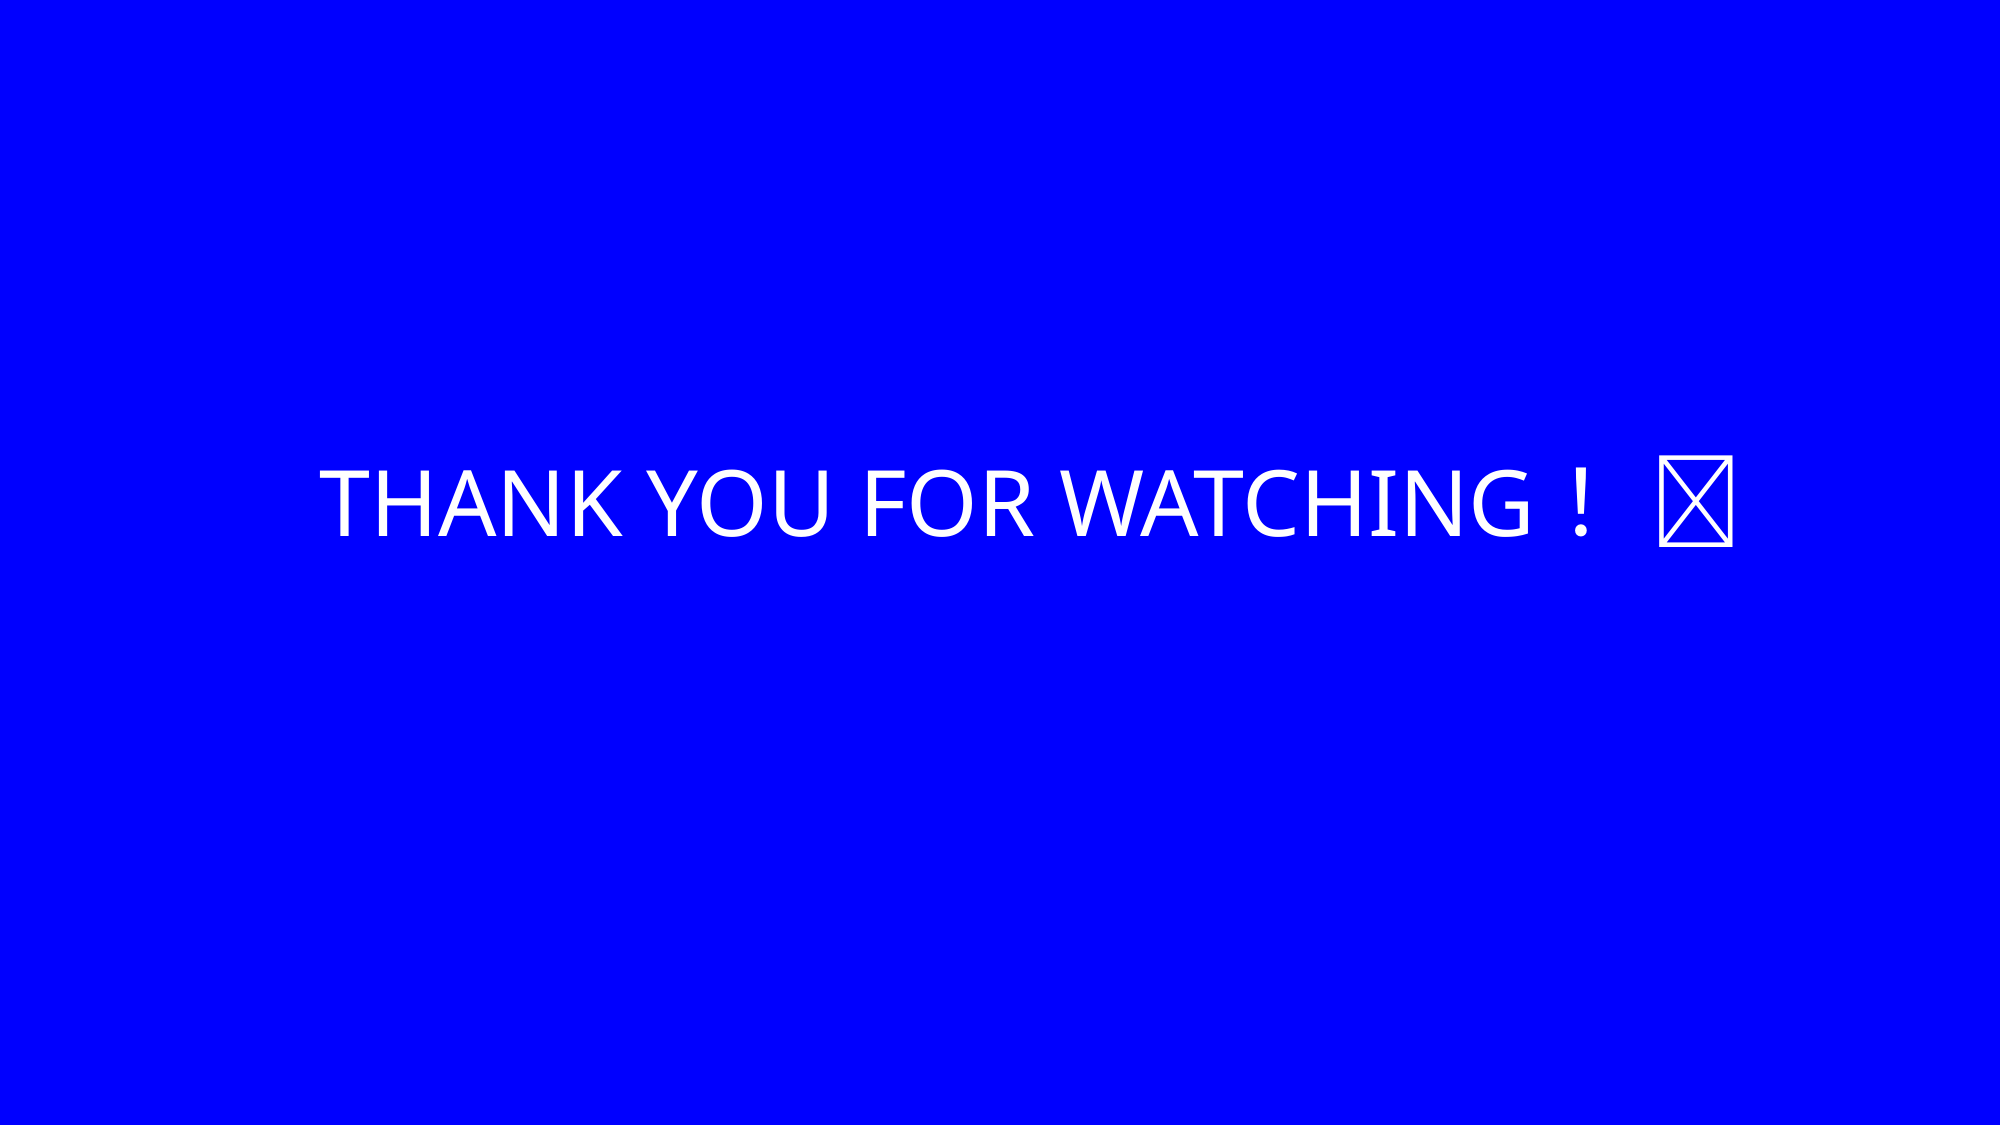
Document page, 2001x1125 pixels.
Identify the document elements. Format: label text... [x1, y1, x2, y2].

title THANK YOU FOR WATCHING！ [304, 383, 2000, 630]
